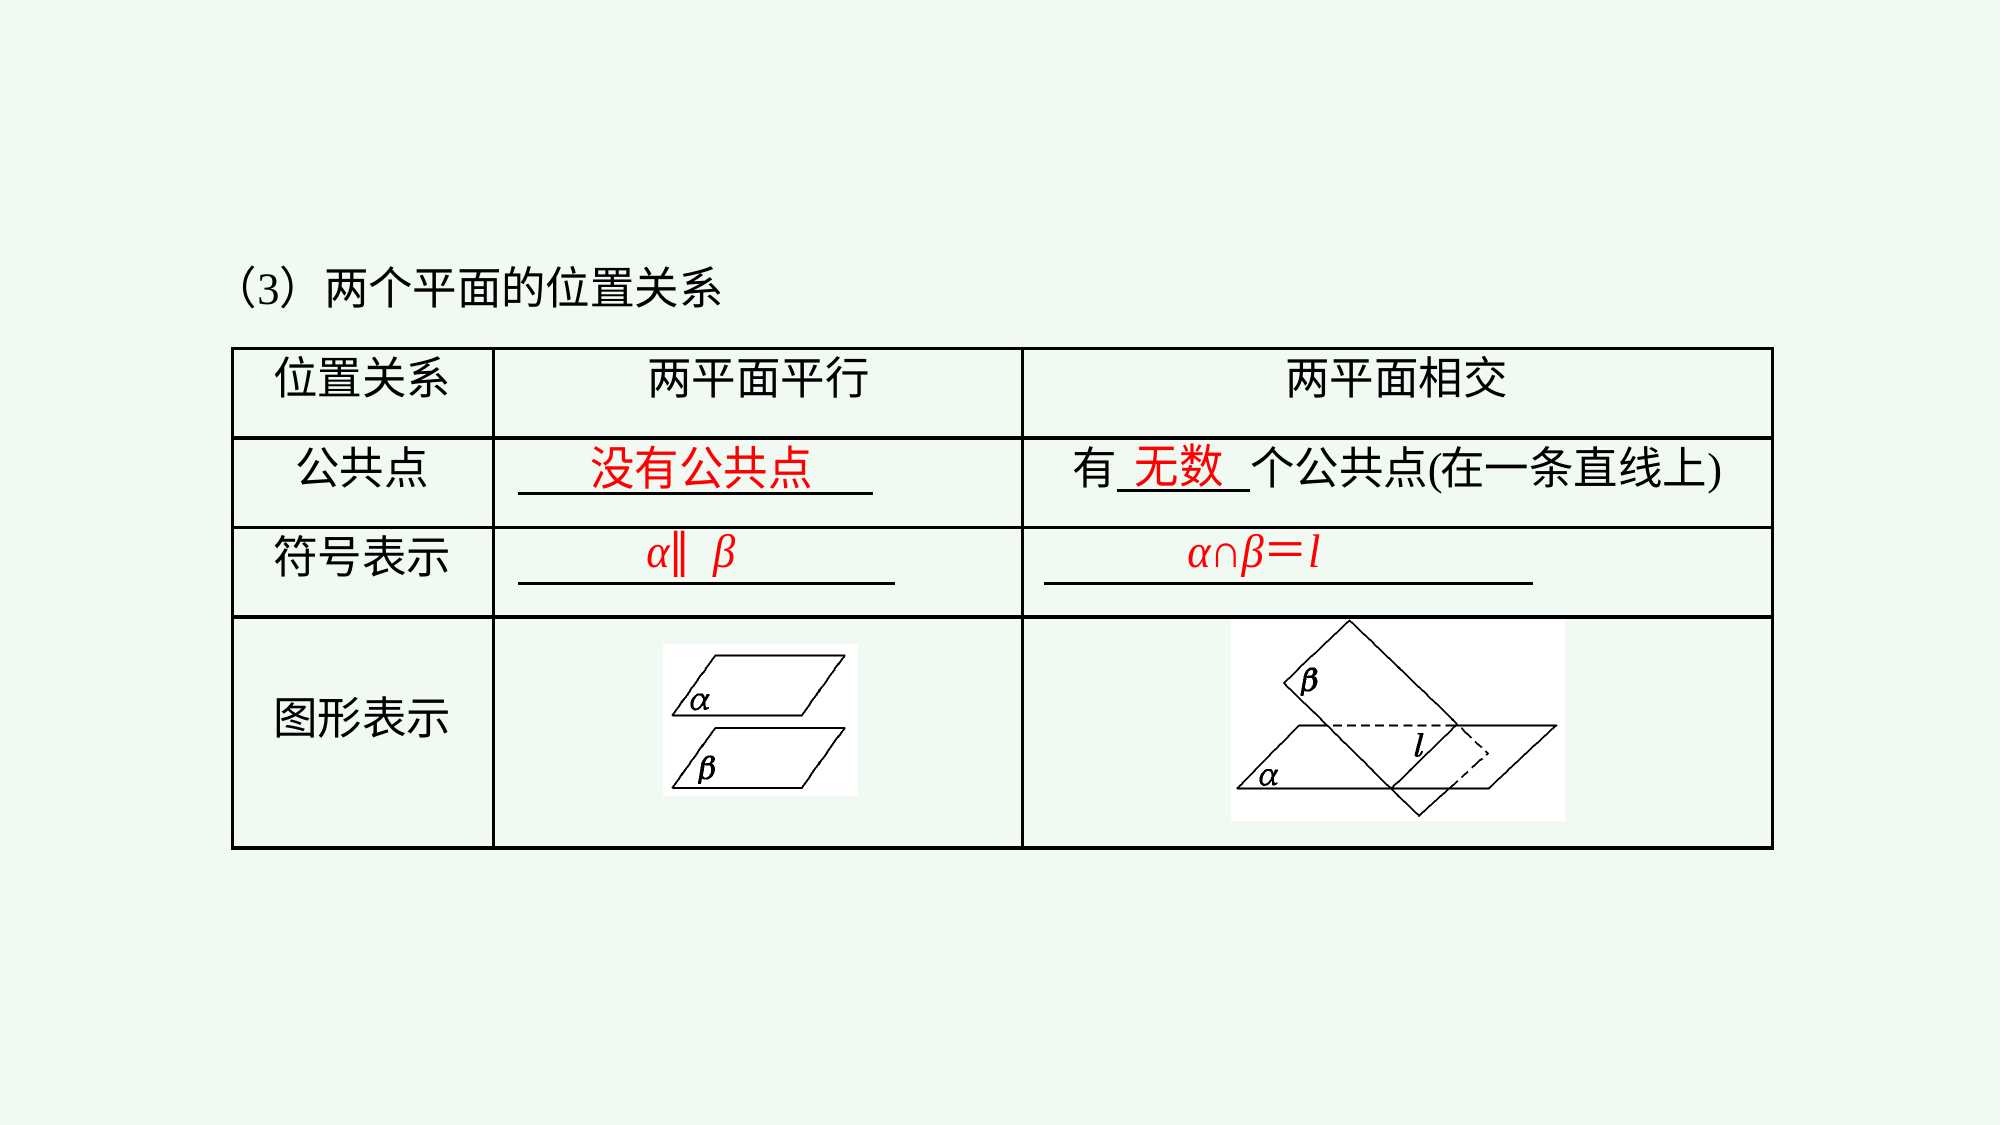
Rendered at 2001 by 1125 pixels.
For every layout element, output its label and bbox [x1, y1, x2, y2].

text_box [646, 516, 1187, 588]
text_box [1134, 433, 2000, 504]
text_box [124, 259, 1882, 917]
text_box [590, 434, 2000, 506]
text_box [1187, 516, 2000, 588]
